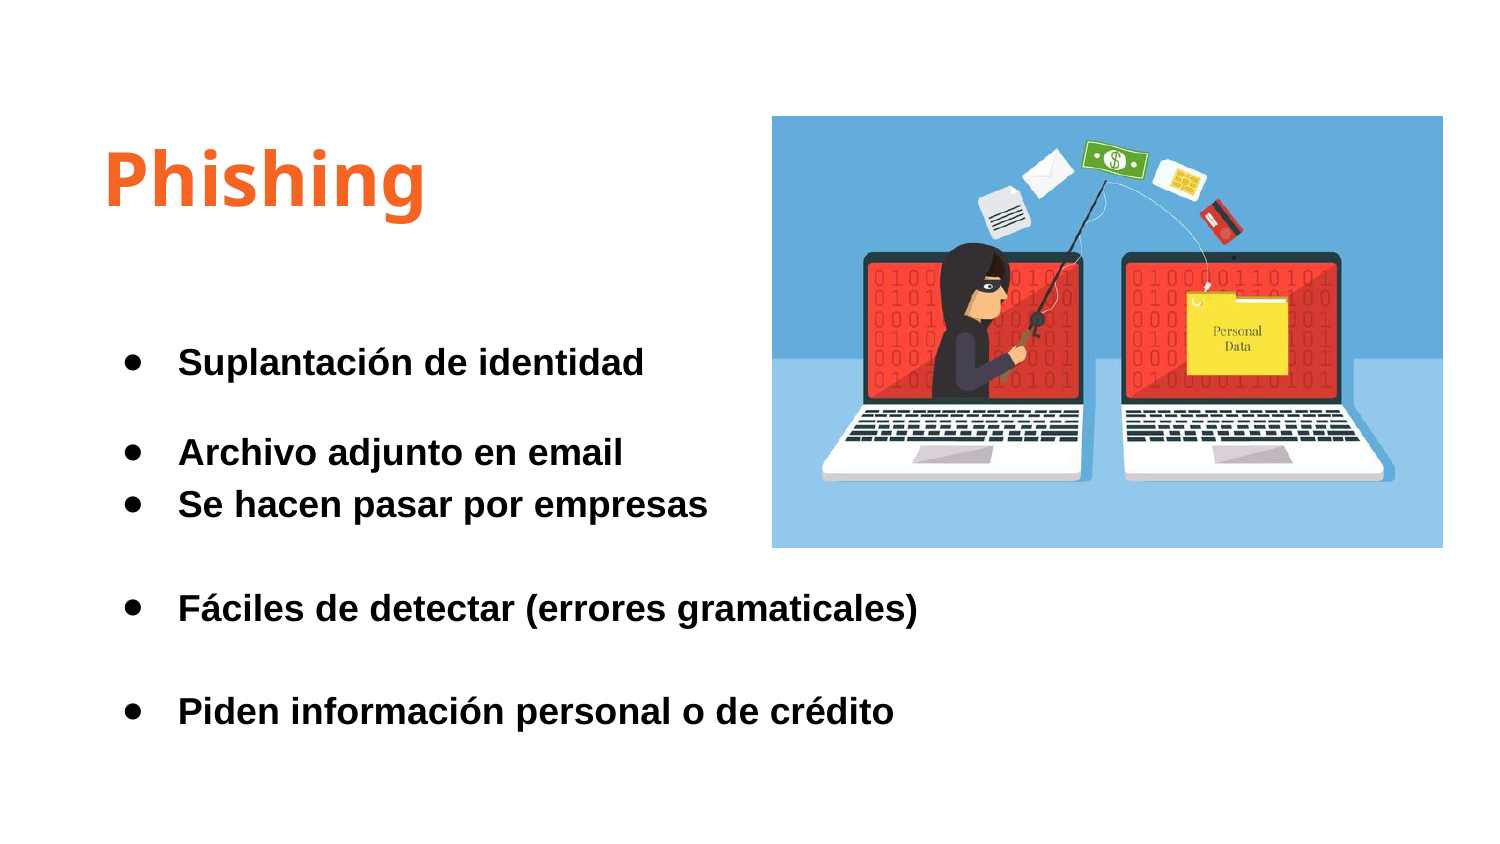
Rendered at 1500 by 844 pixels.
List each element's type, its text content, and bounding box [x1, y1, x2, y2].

picture [772, 116, 1443, 548]
title Suplantación de identidad Archivo adjunto en email Se hacen pasar por empresas Fáciles de detectar (errores gramaticales) Piden información personal o de crédito [87, 278, 941, 782]
title Phishing [87, 116, 447, 243]
